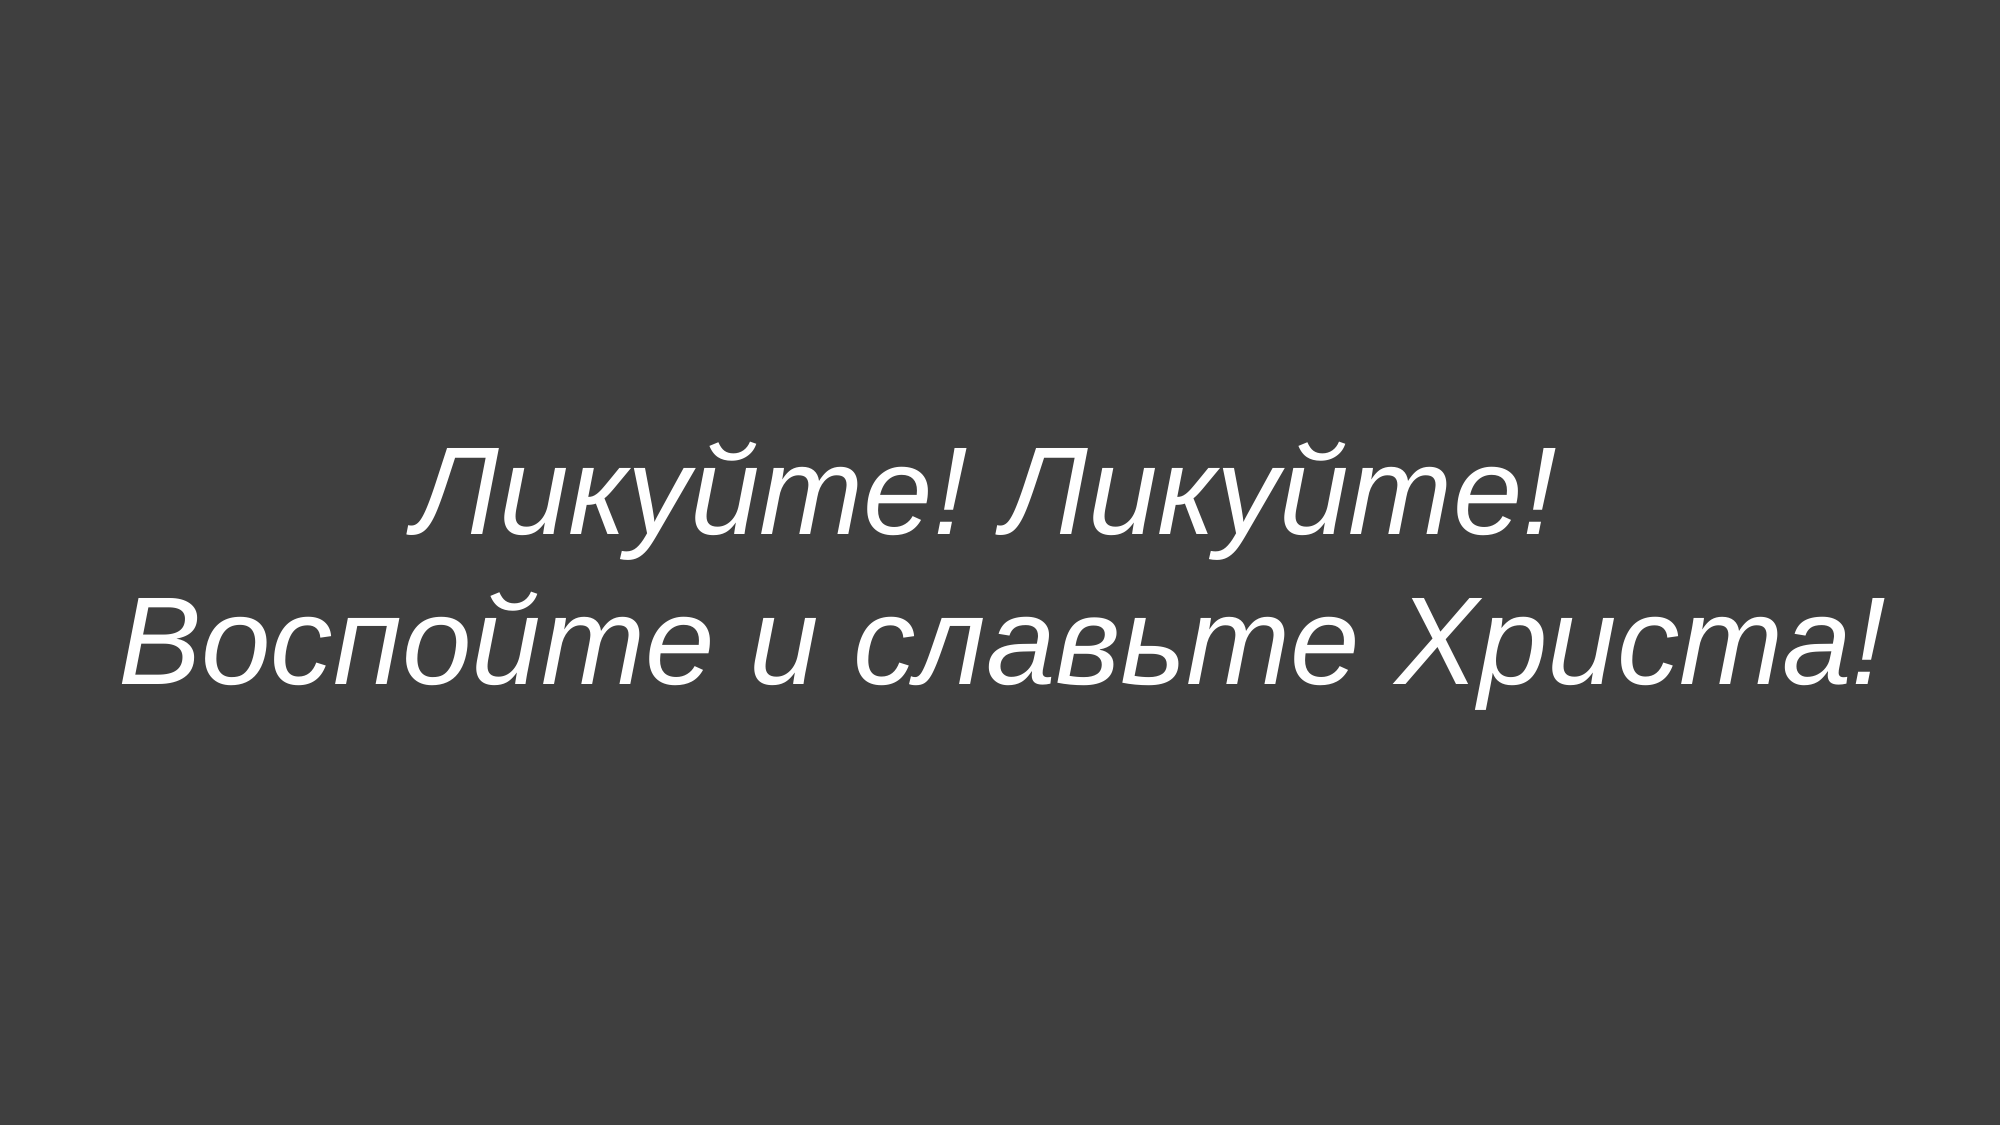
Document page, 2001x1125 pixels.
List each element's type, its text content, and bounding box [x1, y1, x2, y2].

text_box Ликуйте! Ликуйте! Воспойте и славьте Христа! [25, 19, 1981, 1100]
